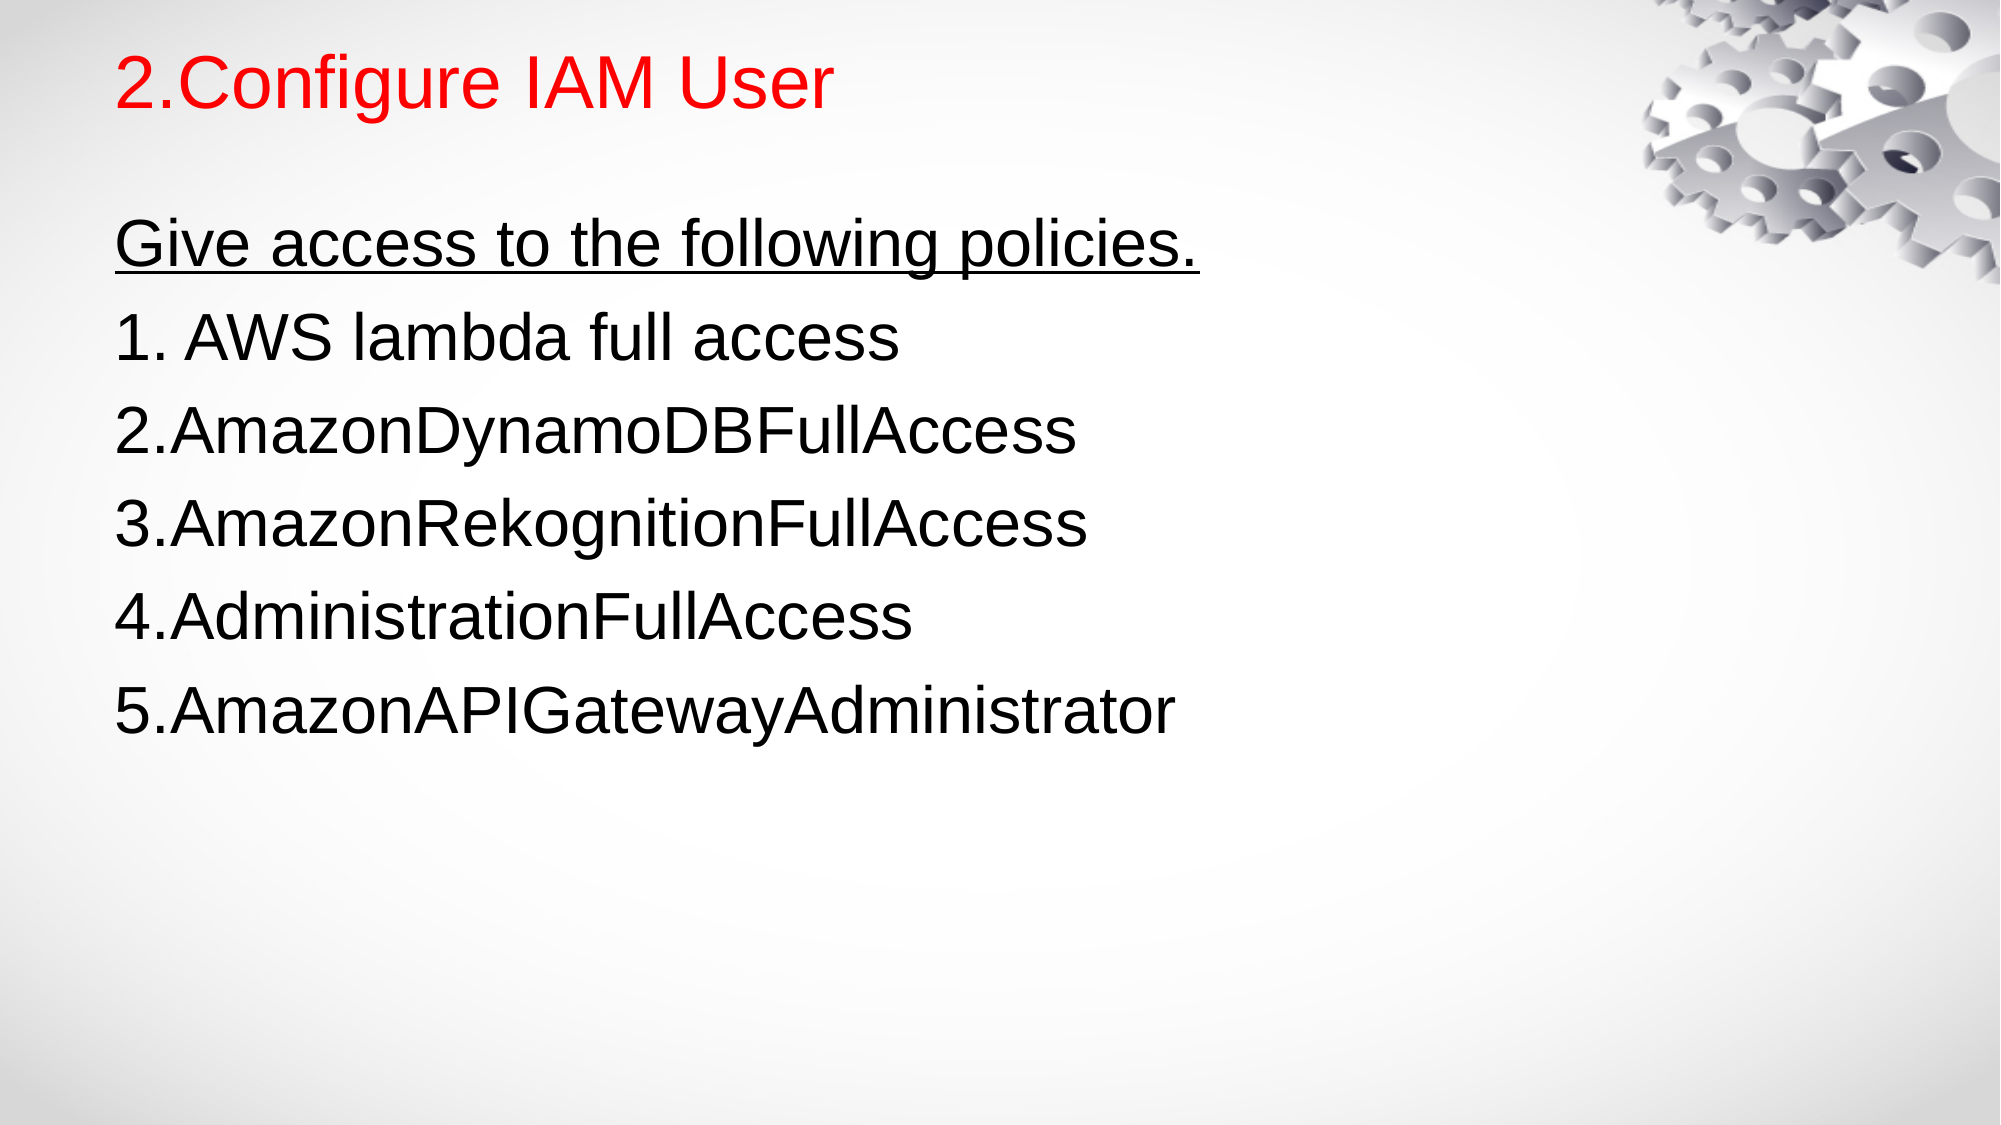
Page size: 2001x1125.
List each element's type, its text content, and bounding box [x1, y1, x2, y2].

list Give access to the following policies. 1. AWS lambda full access 2.AmazonDynamoDBFullAccess 3.AmazonRekognitionFullAccess 4.AdministrationFullAccess 5.AmazonAPIGatewayAdministrator [99, 192, 1901, 1006]
picture [0, 0, 2000, 1125]
title 2.Configure IAM User [99, 30, 1901, 127]
